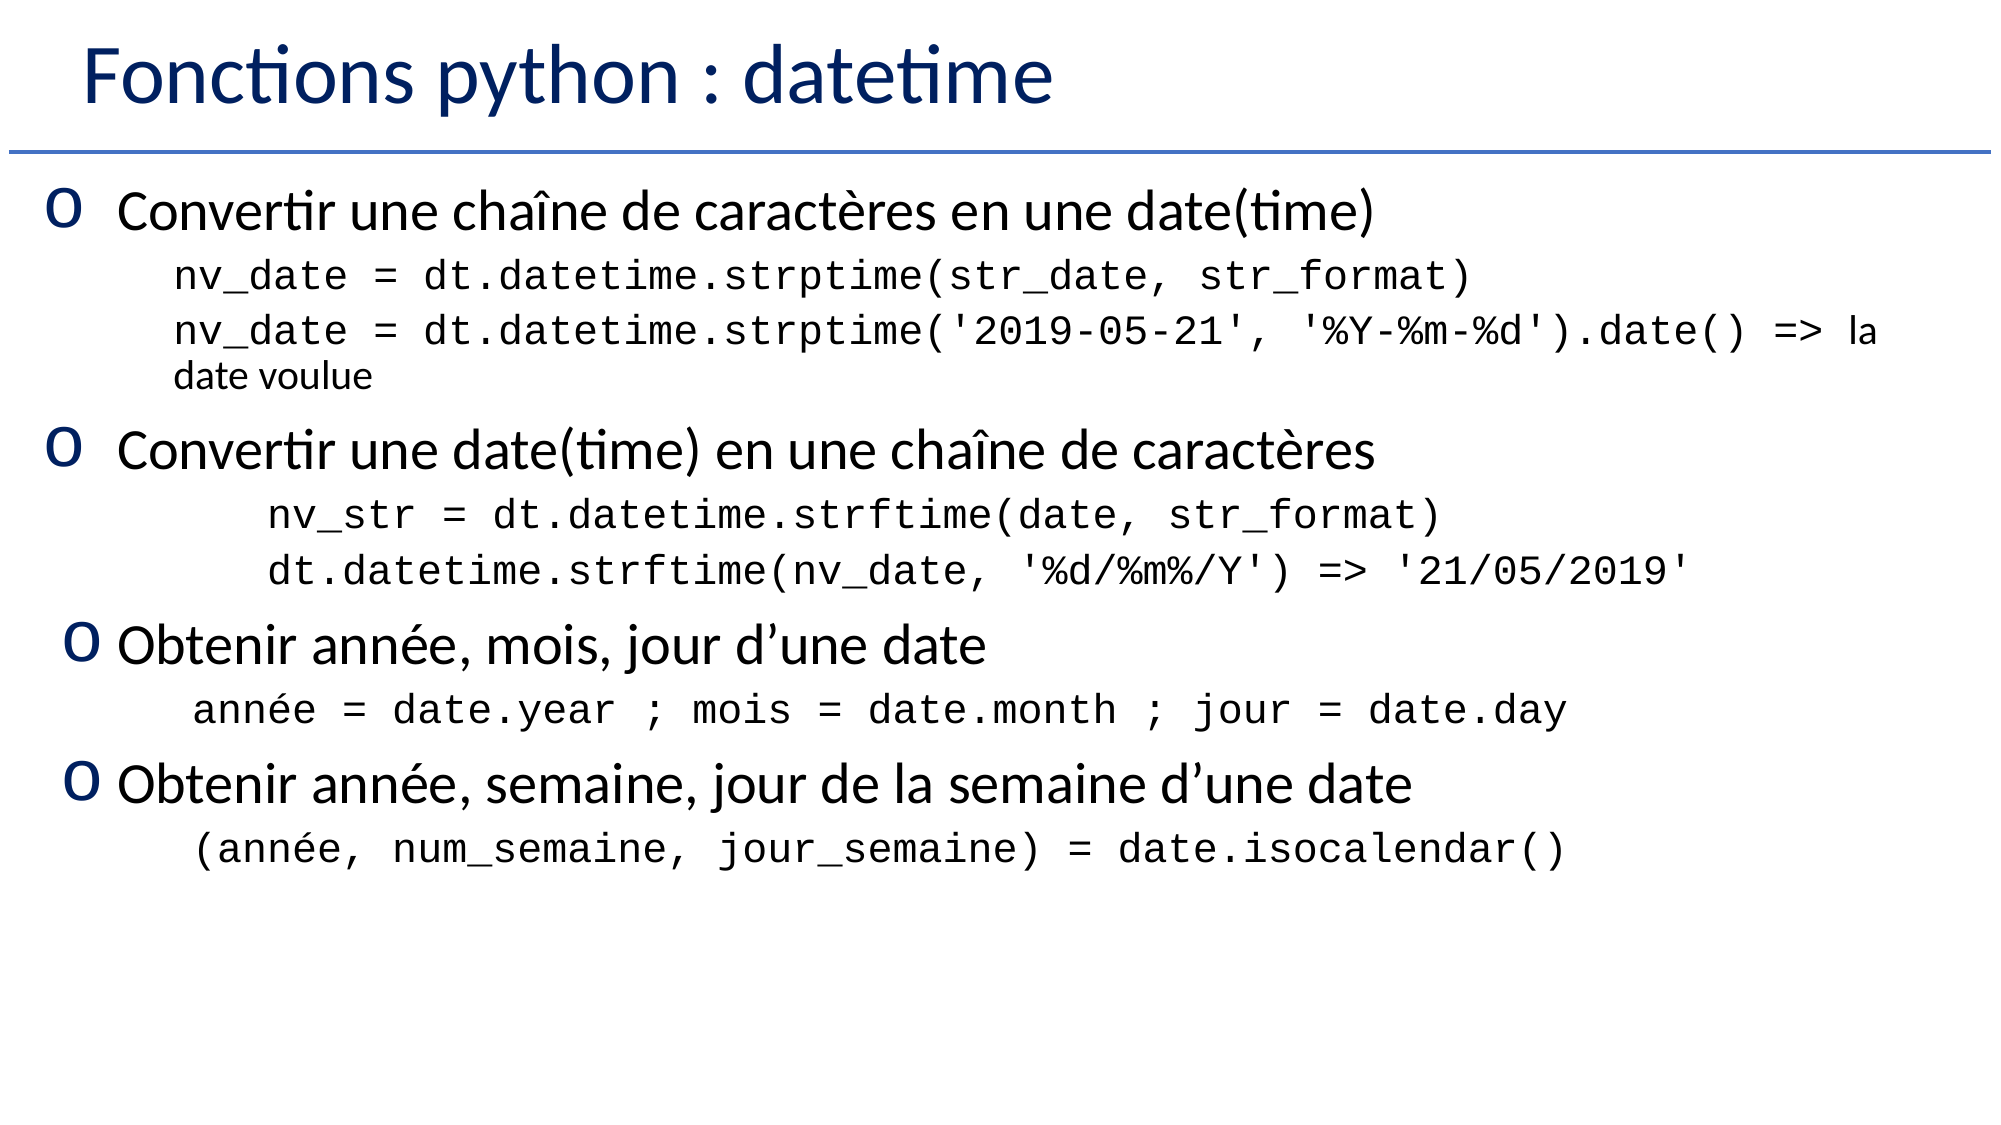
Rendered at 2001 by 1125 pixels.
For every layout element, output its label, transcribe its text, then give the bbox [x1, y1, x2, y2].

title Fonctions python : datetime [67, 22, 1946, 131]
list Convertir une chaîne de caractères en une date(time) nv_date = dt.datetime.strptime(str_date, str_format) nv_date = dt.datetime.strptime('2019-05-21', '%Y-%m-%d').date() => la date voulue Convertir une date(time) en une chaîne de caractères nv_str = dt.datetime.strftime(date, str_format) dt.datetime.strftime(nv_date, '%d/%m%/Y') => '21/05/2019' Obtenir année, mois, jour d’une date année = date.year ; mois = date.month ; jour = date.day Obtenir année, semaine, jour de la semaine d’une date (année, num_semaine, jour_semaine) = date.isocalendar() [27, 172, 1966, 1082]
